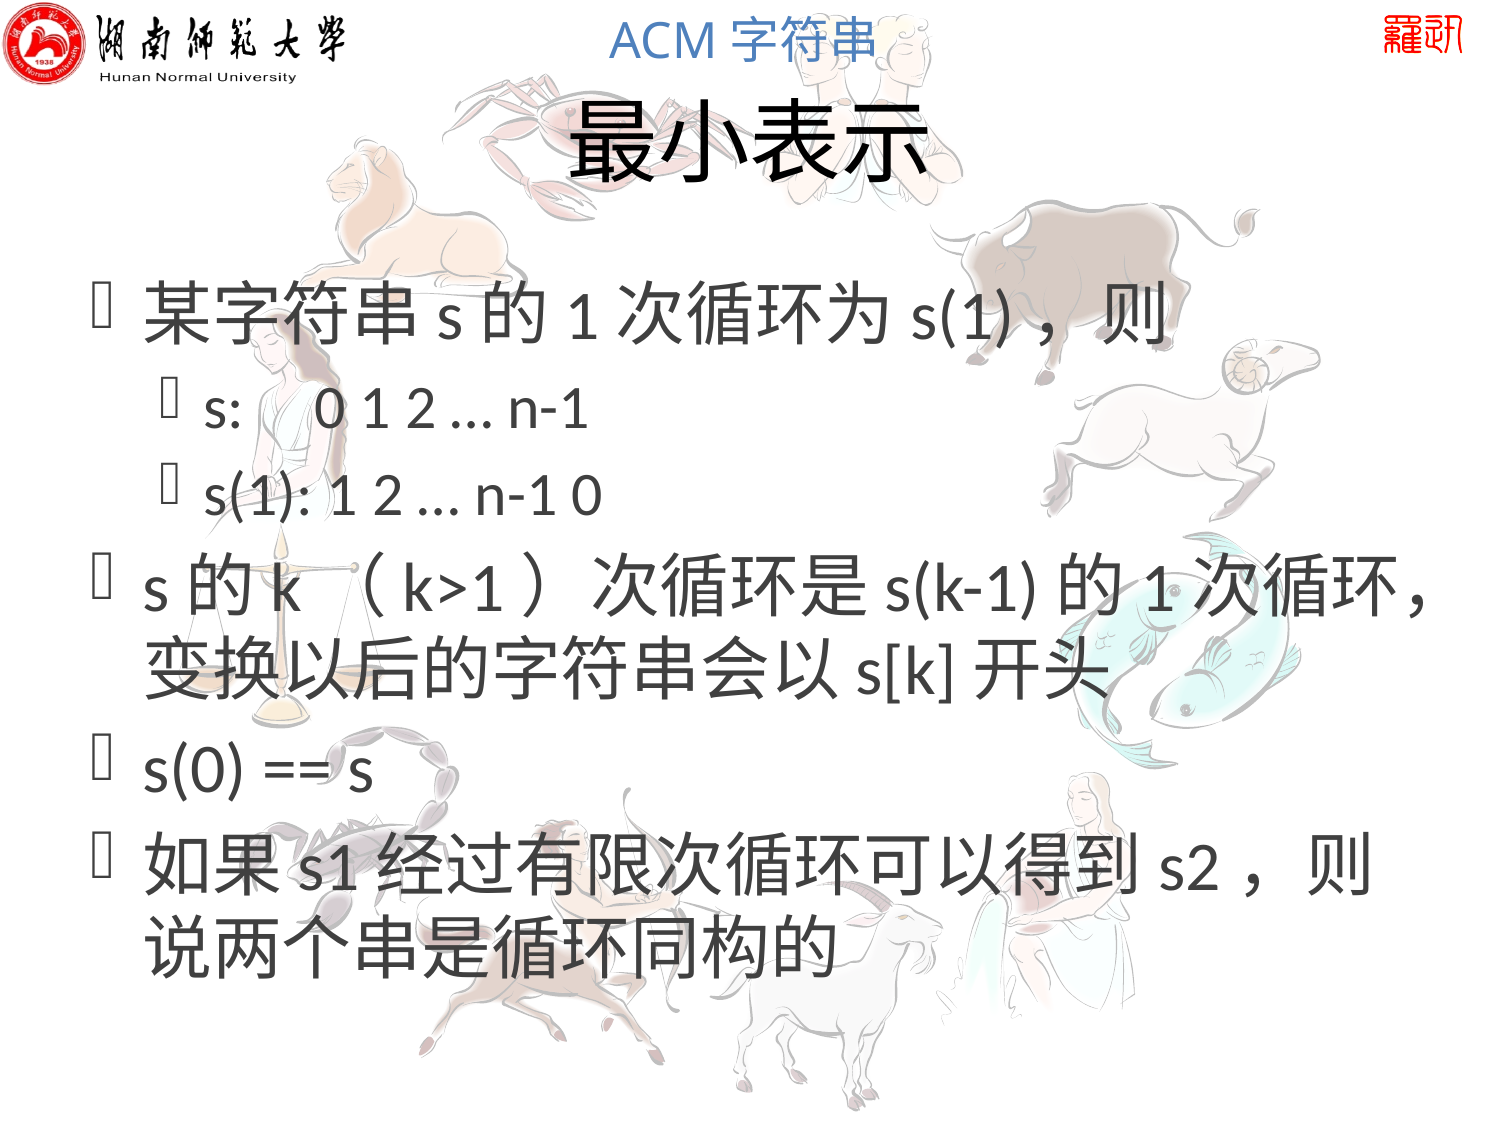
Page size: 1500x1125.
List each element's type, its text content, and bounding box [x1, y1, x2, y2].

list 某字符串s的1次循环为s(1)，则 s: 0 1 2 … n-1 s(1): 1 2 … n-1 0 s的k（k>1）次循环是s(k-1)的1次循环，变换以后的字符串会以s[k]开头 s(0) == s 如果s1经过有限次循环可以得到s2，则说两个串是循环同构的 [75, 262, 1425, 1005]
picture [1343, 0, 1500, 69]
title 最小表示 [75, 45, 1425, 233]
picture [0, 0, 348, 86]
